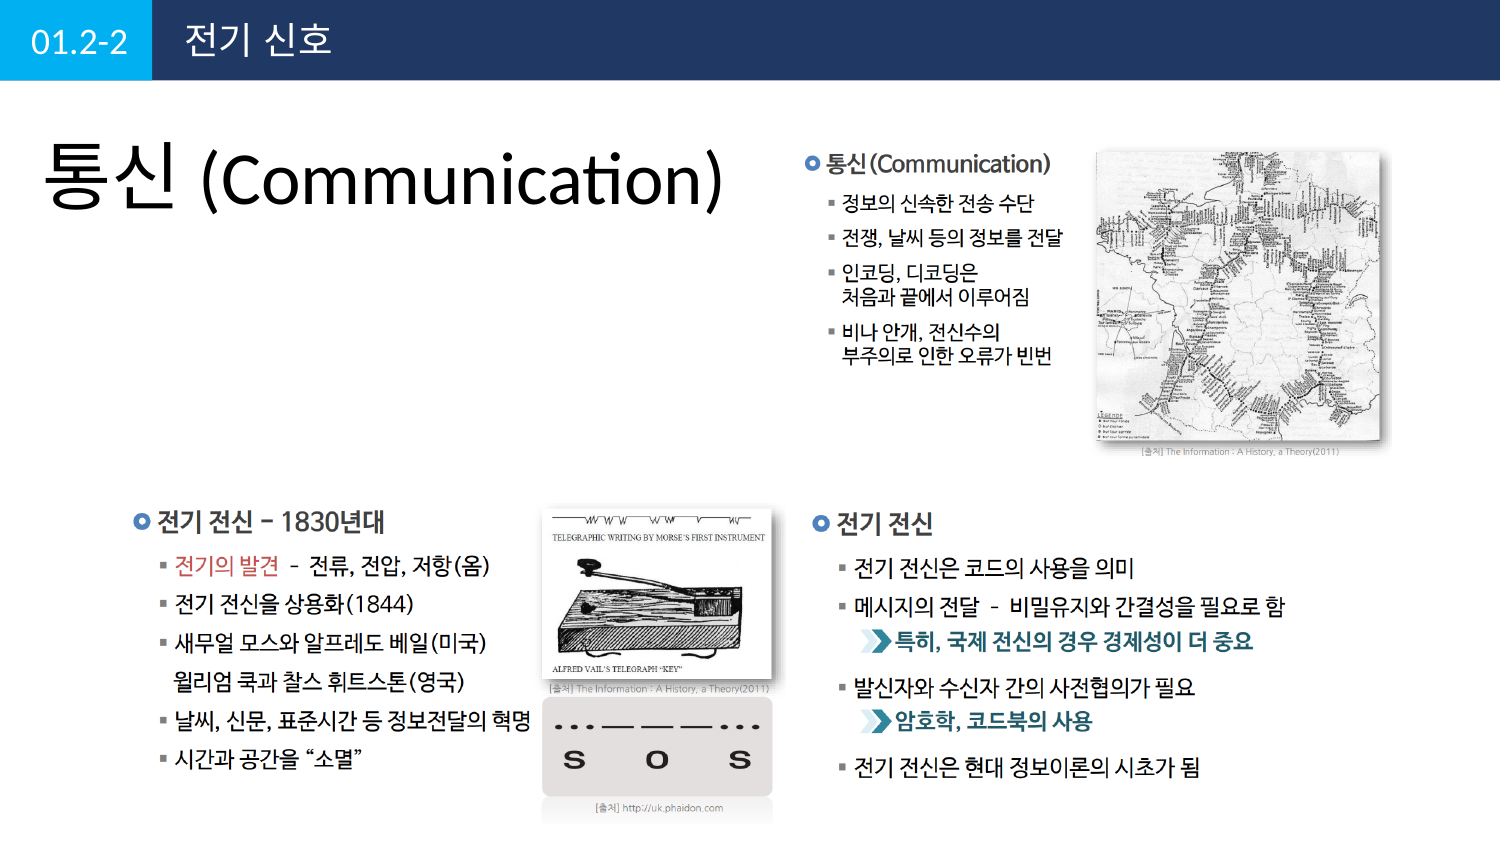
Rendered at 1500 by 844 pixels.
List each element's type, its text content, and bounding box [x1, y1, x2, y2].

picture [126, 503, 786, 834]
text_box 전기 신호 [169, 9, 945, 70]
text_box 통신(Communication) [27, 122, 797, 228]
text_box 01.2-2 [16, 9, 152, 70]
text_box [0, 0, 153, 81]
picture [805, 503, 1303, 799]
picture [796, 144, 1392, 460]
text_box [153, 0, 1500, 81]
